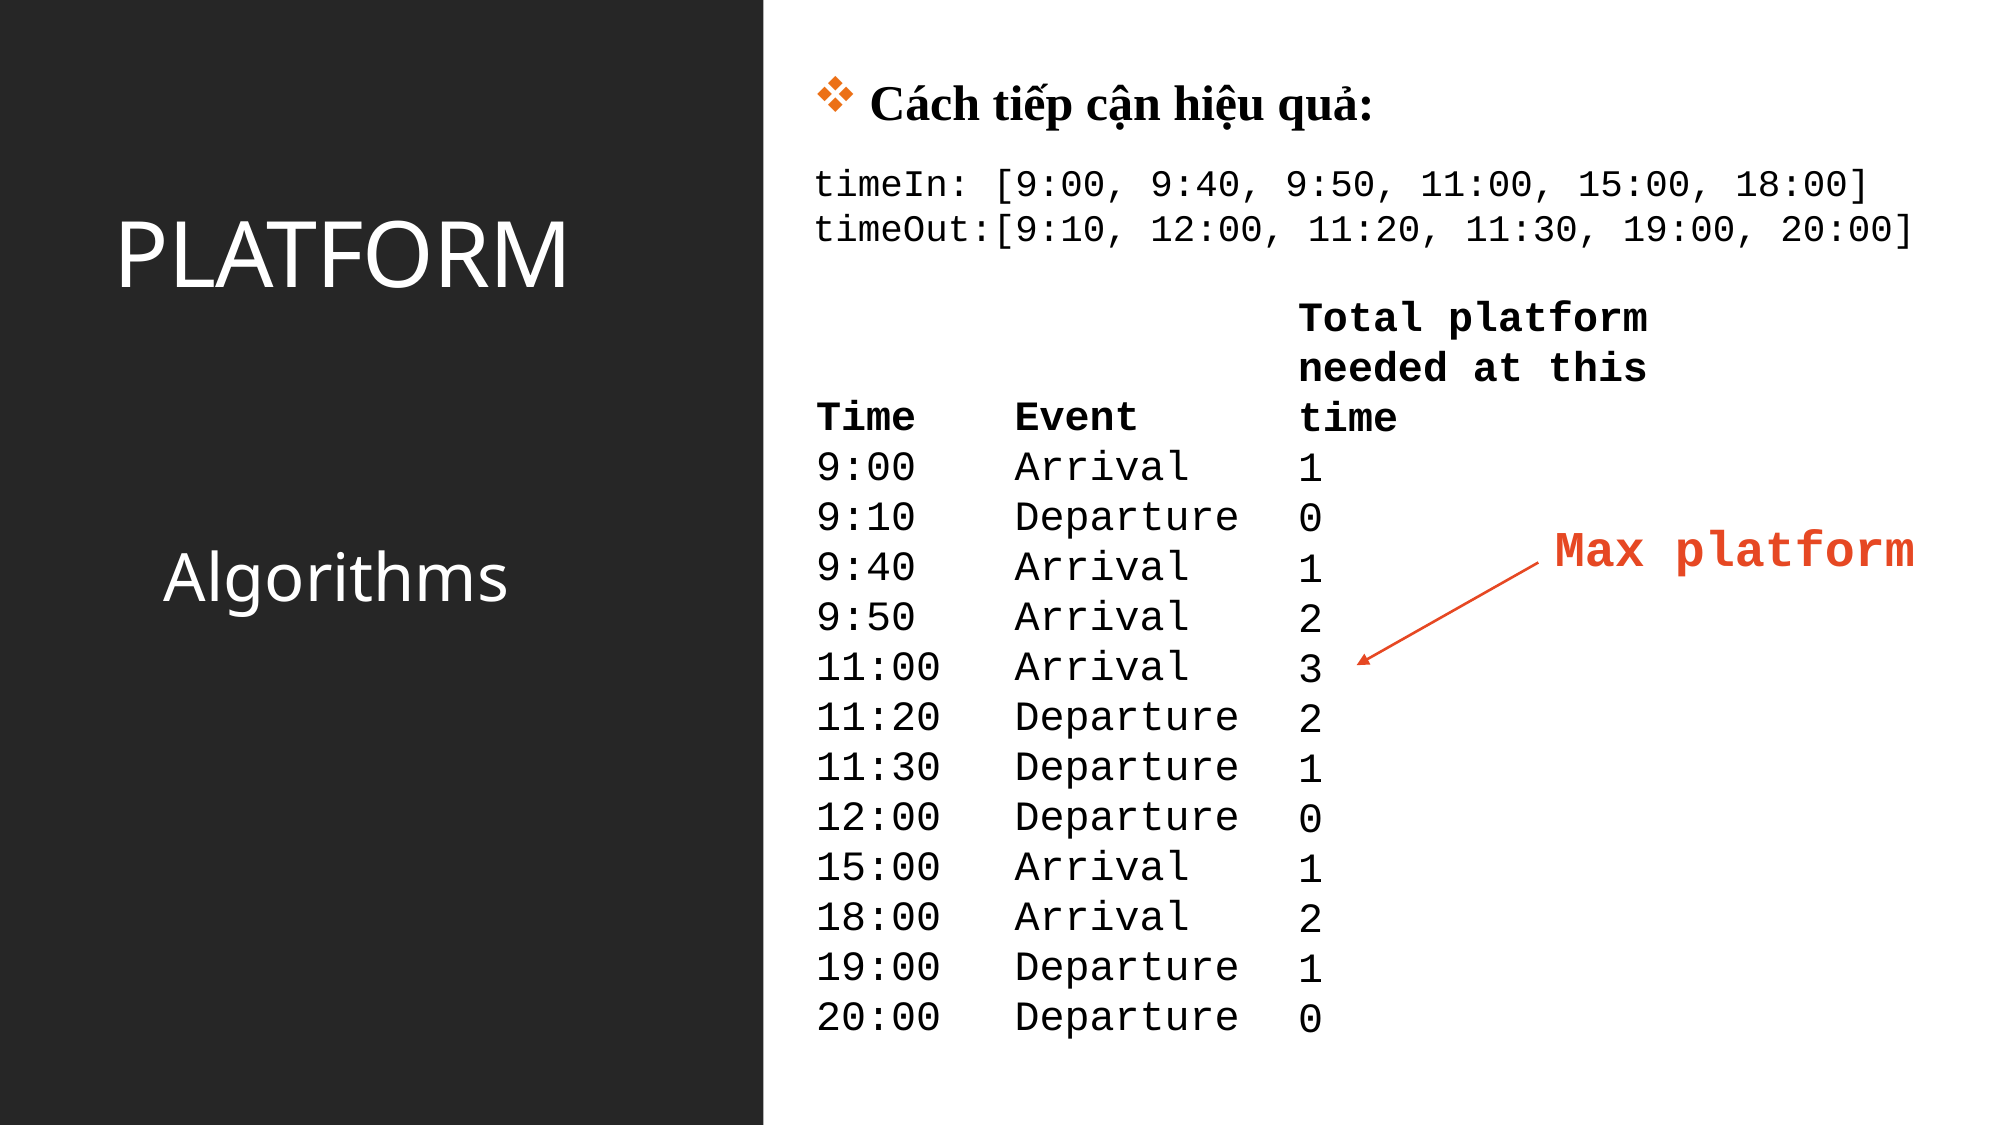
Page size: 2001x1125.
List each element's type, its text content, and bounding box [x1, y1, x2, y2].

text_box Total platform needed at this time 1 0 1 2 3 2 1 0 1 2 1 0 [1283, 282, 1684, 1098]
text_box timeIn: [9:00, 9:40, 9:50, 11:00, 15:00, 18:00] timeOut:[9:10, 12:00, 11:20, 11:30, 19:00, 20:00] [798, 151, 1952, 302]
text_box Max platform [1539, 508, 1930, 584]
text_box Event Arrival Departure Arrival Arrival Arrival Departure Departure Departure Arrival Arrival Departure Departure [999, 381, 1260, 1097]
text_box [1356, 561, 1539, 666]
text_box Cách tiếp cận hiệu quả: [798, 33, 1799, 138]
text_box Time 9:00 9:10 9:40 9:50 11:00 11:20 11:30 12:00 15:00 18:00 19:00 20:00 [801, 381, 999, 1097]
list Algorithms [148, 519, 726, 666]
text_box PLATFORM [98, 196, 654, 316]
